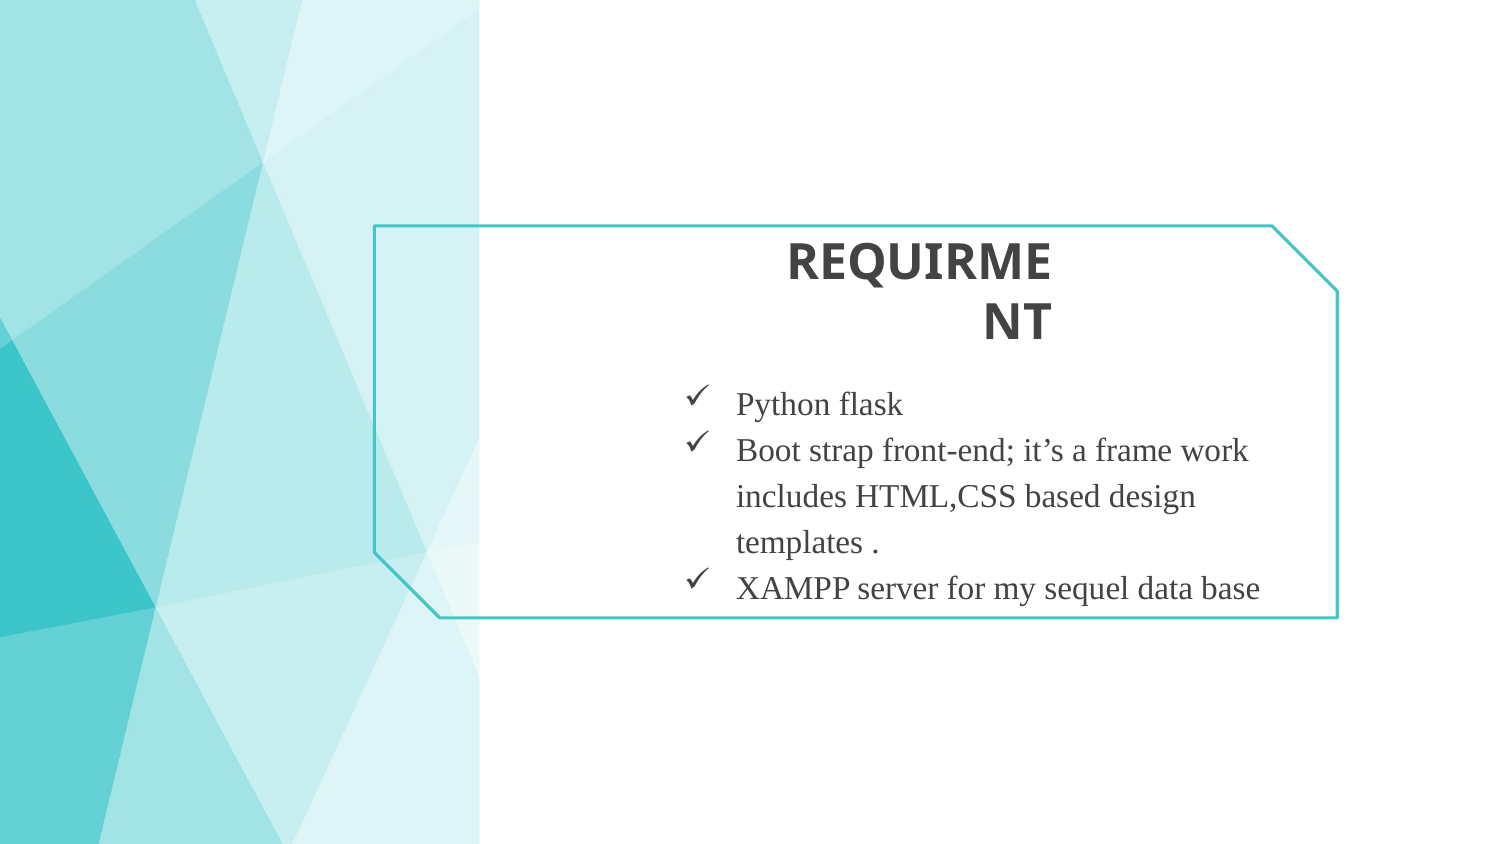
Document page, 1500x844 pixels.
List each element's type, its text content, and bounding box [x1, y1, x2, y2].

subtitle Python flask Boot strap front-end; it’s a frame work includes HTML,CSS based design templates . XAMPP server for my sequel data base [646, 336, 1279, 667]
title REQUIRMENT [731, 225, 1068, 336]
text_box [1068, 225, 1338, 618]
text_box [374, 225, 731, 618]
picture [0, 0, 1500, 844]
